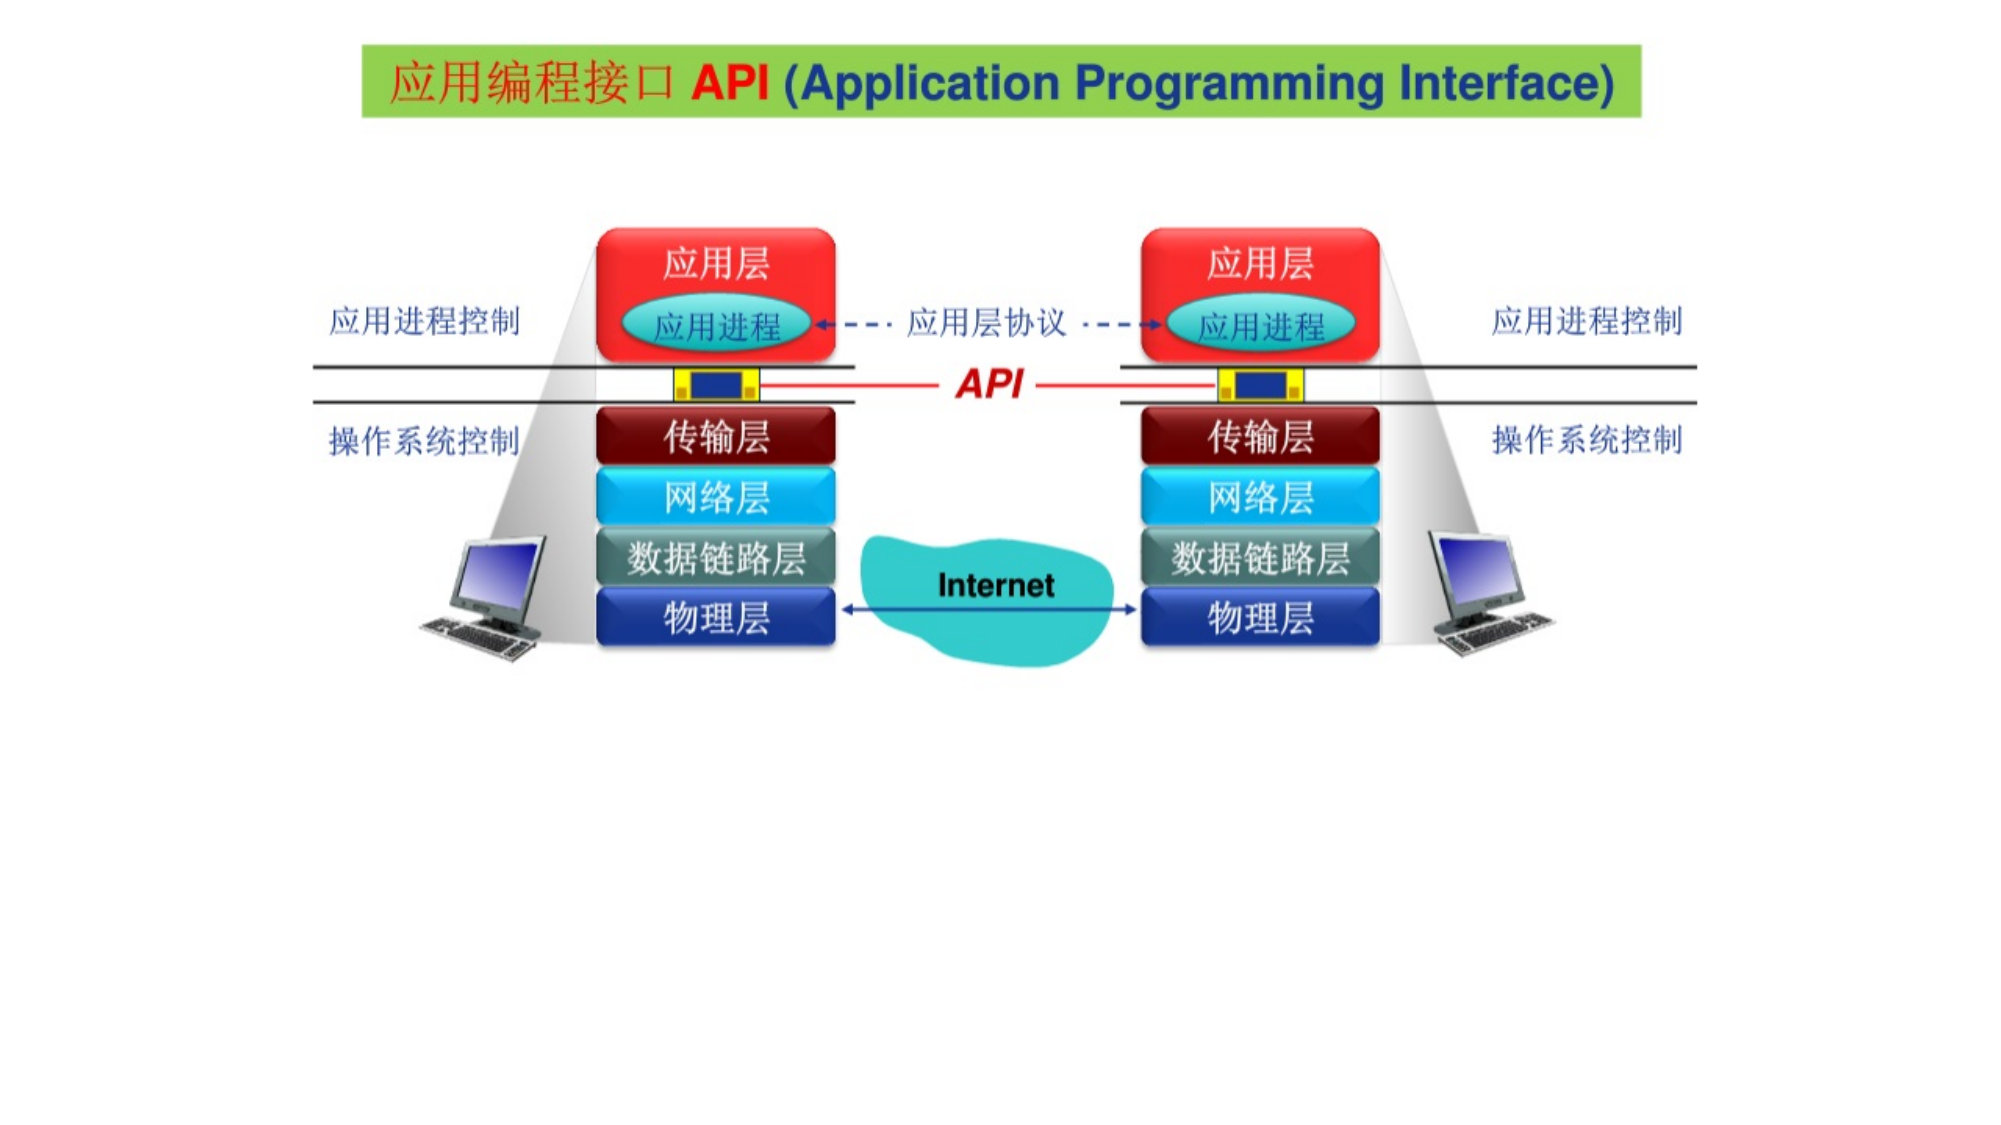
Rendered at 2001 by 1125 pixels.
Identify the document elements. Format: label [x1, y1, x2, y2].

picture [312, 37, 1699, 696]
